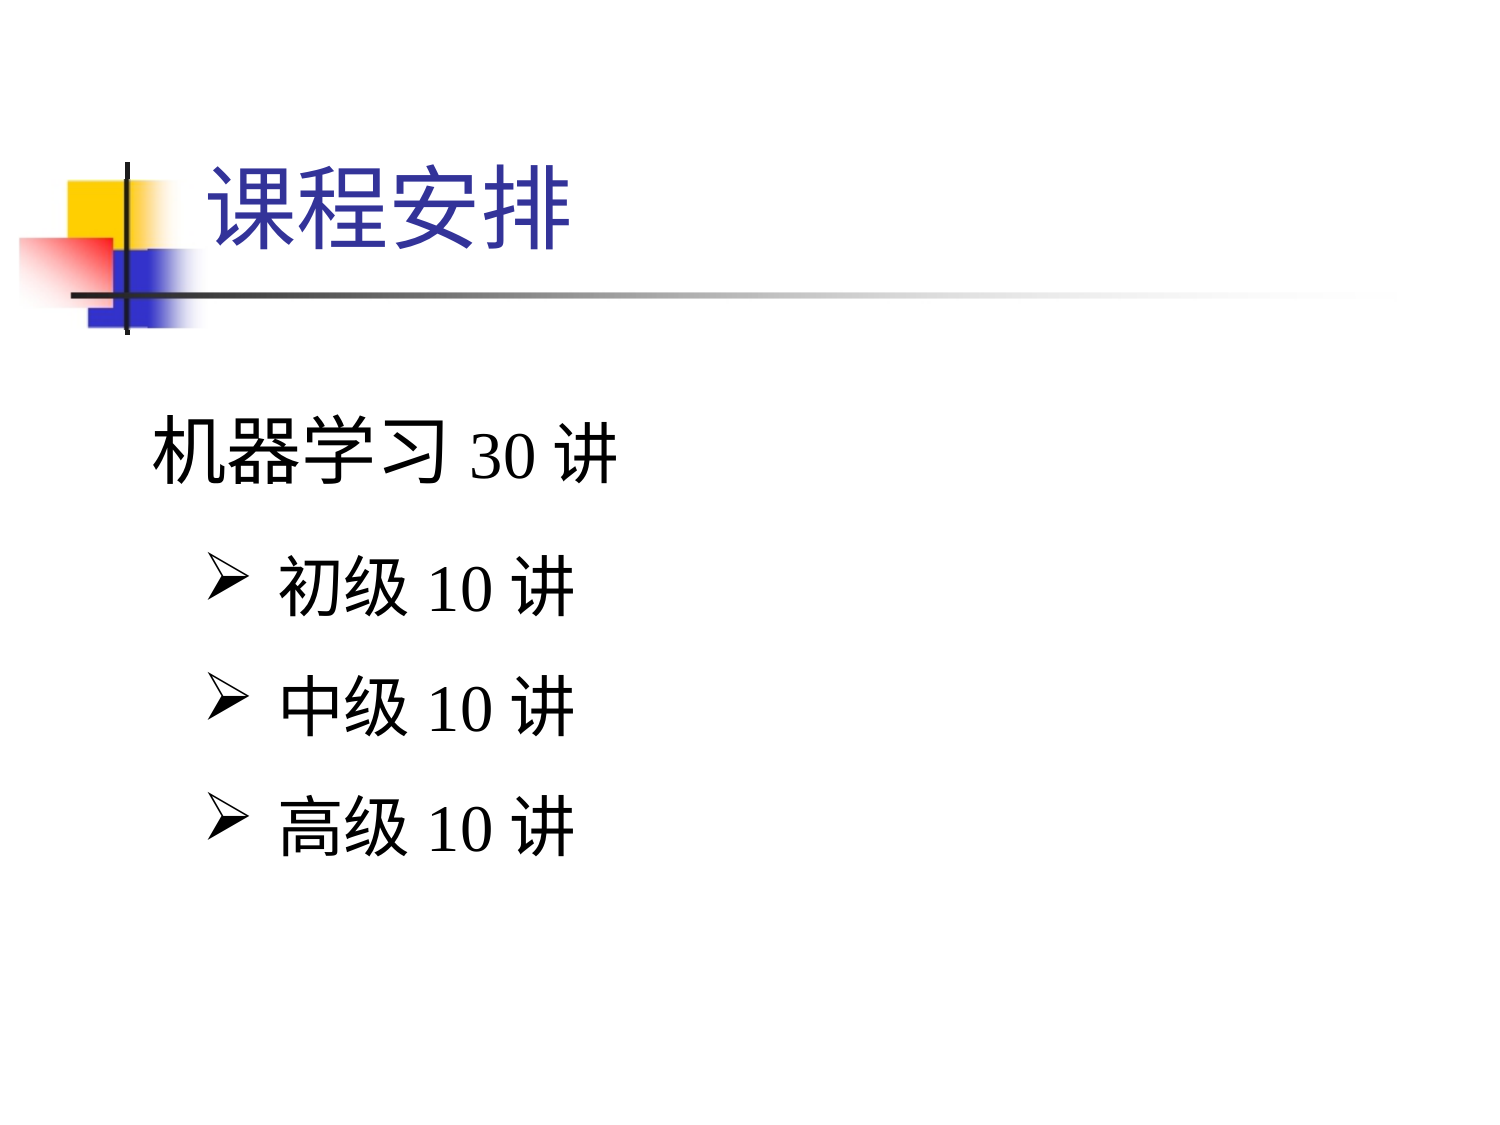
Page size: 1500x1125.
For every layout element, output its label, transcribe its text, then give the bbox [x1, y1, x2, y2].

picture [18, 178, 1426, 330]
text_box 课程安排 [204, 168, 574, 177]
text_box 机器学习30讲 [136, 396, 729, 502]
text_box 初级10讲 中级10讲 高级10讲 [35, 373, 1477, 996]
